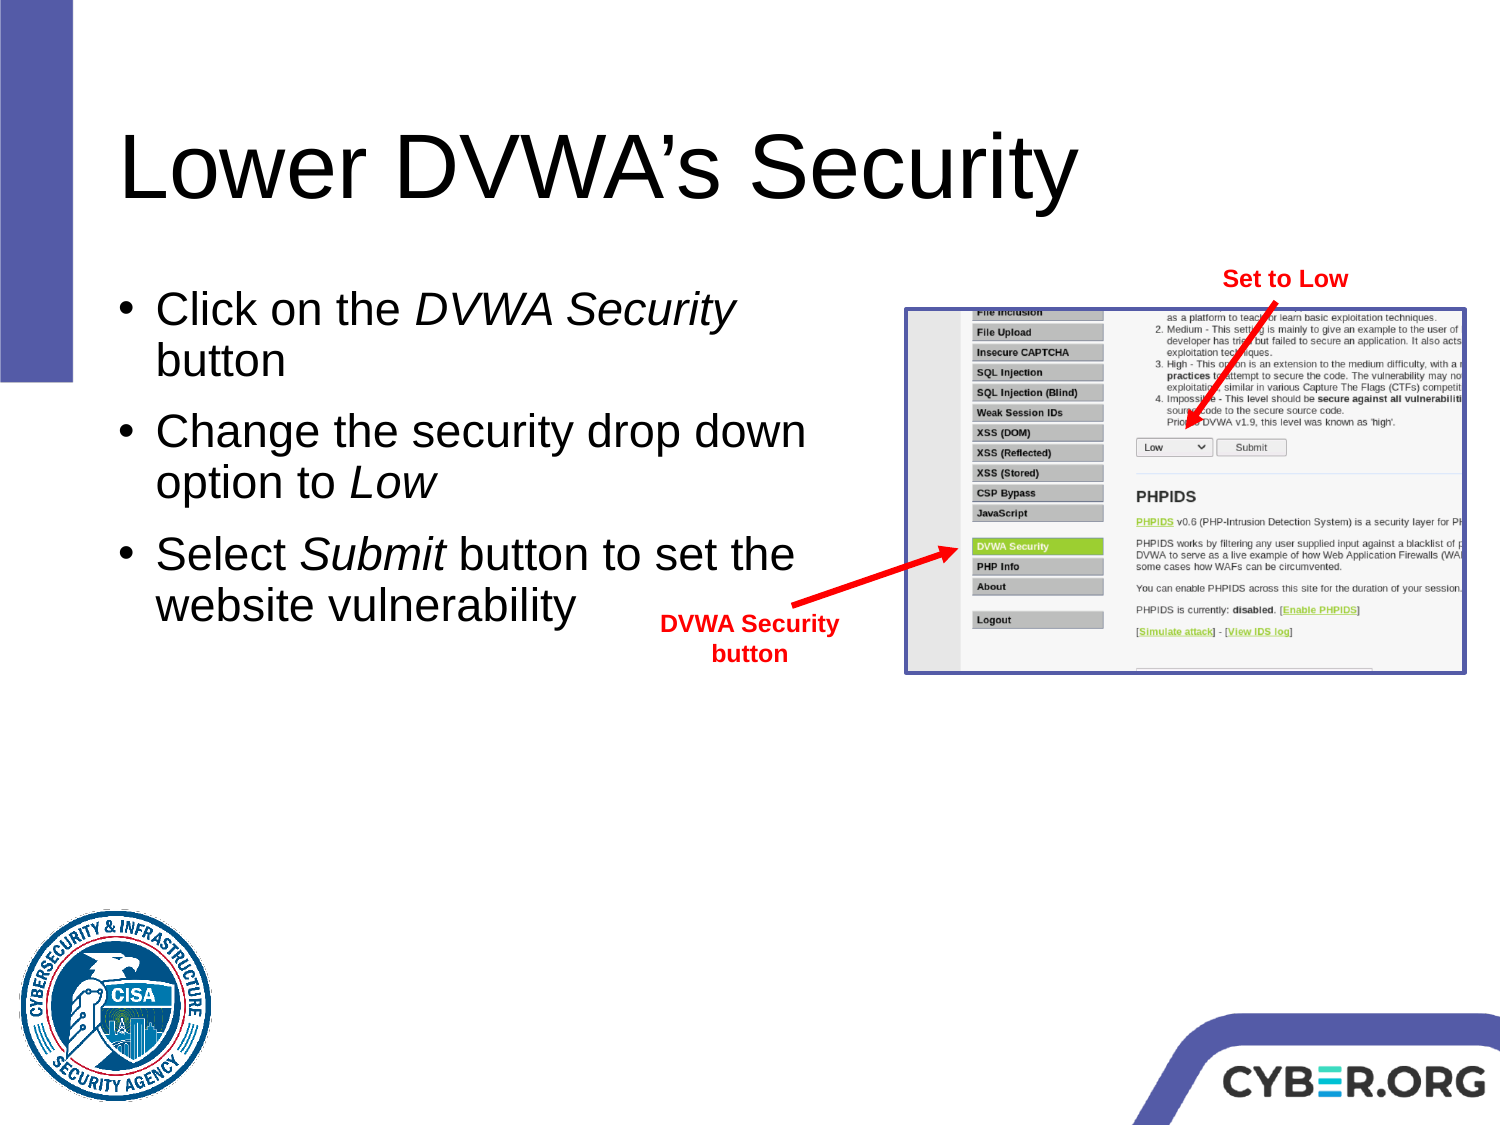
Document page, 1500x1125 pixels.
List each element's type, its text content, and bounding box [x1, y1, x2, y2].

picture [0, 0, 1500, 1125]
text_box DVWA Security button [639, 604, 861, 671]
list Click on the DVWA Security button Change the security drop down option to Low Select Submit button to set the website vulnerability [103, 277, 838, 880]
text_box Set to Low [1175, 259, 1397, 296]
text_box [1185, 301, 1277, 430]
title Lower DVWA’s Security [103, 59, 1397, 278]
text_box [791, 548, 959, 606]
